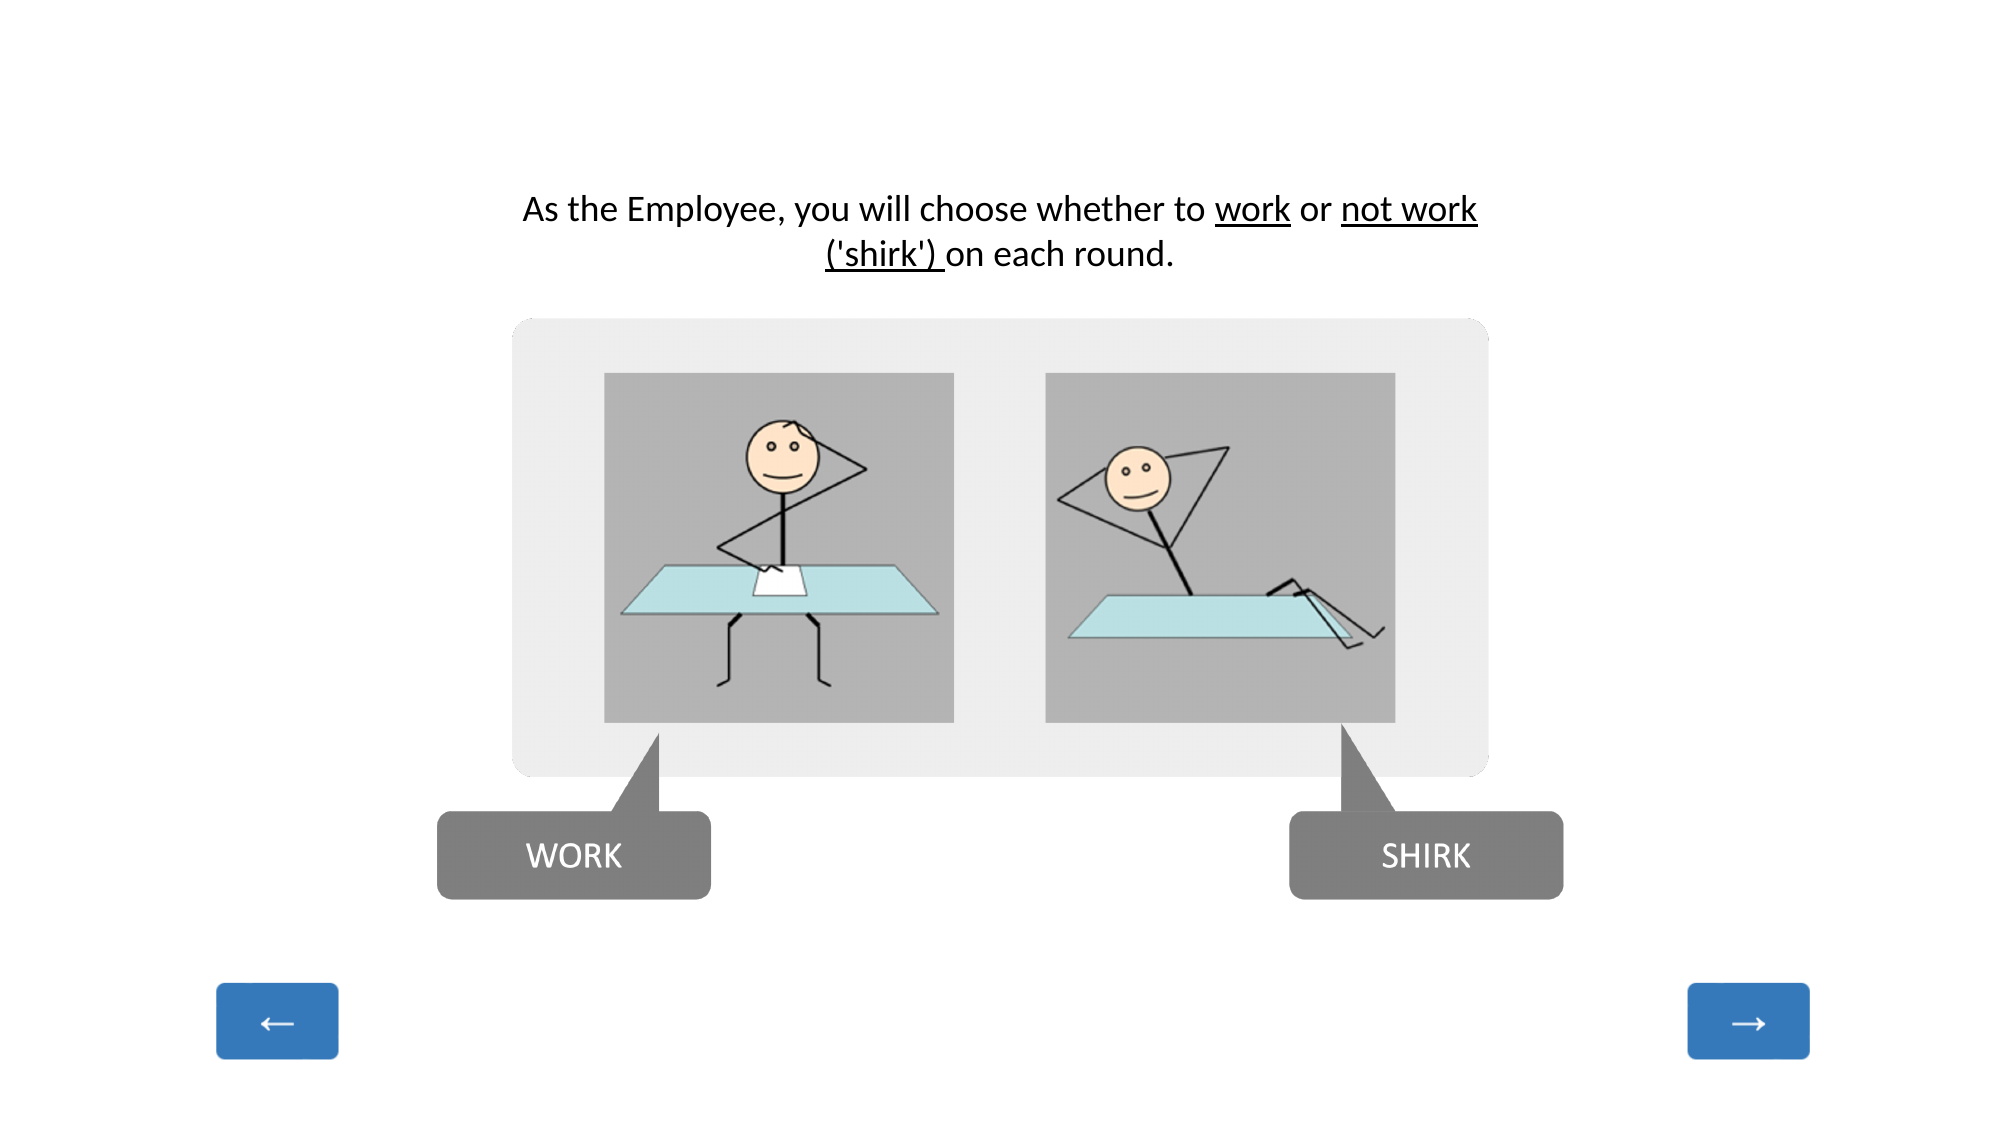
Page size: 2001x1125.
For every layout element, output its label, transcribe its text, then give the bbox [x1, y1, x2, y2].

text_box As the Employee, you will choose whether to work or not work ('shirk') on each round. [500, 176, 1500, 282]
picture [105, 955, 1895, 1083]
picture [436, 317, 1564, 902]
